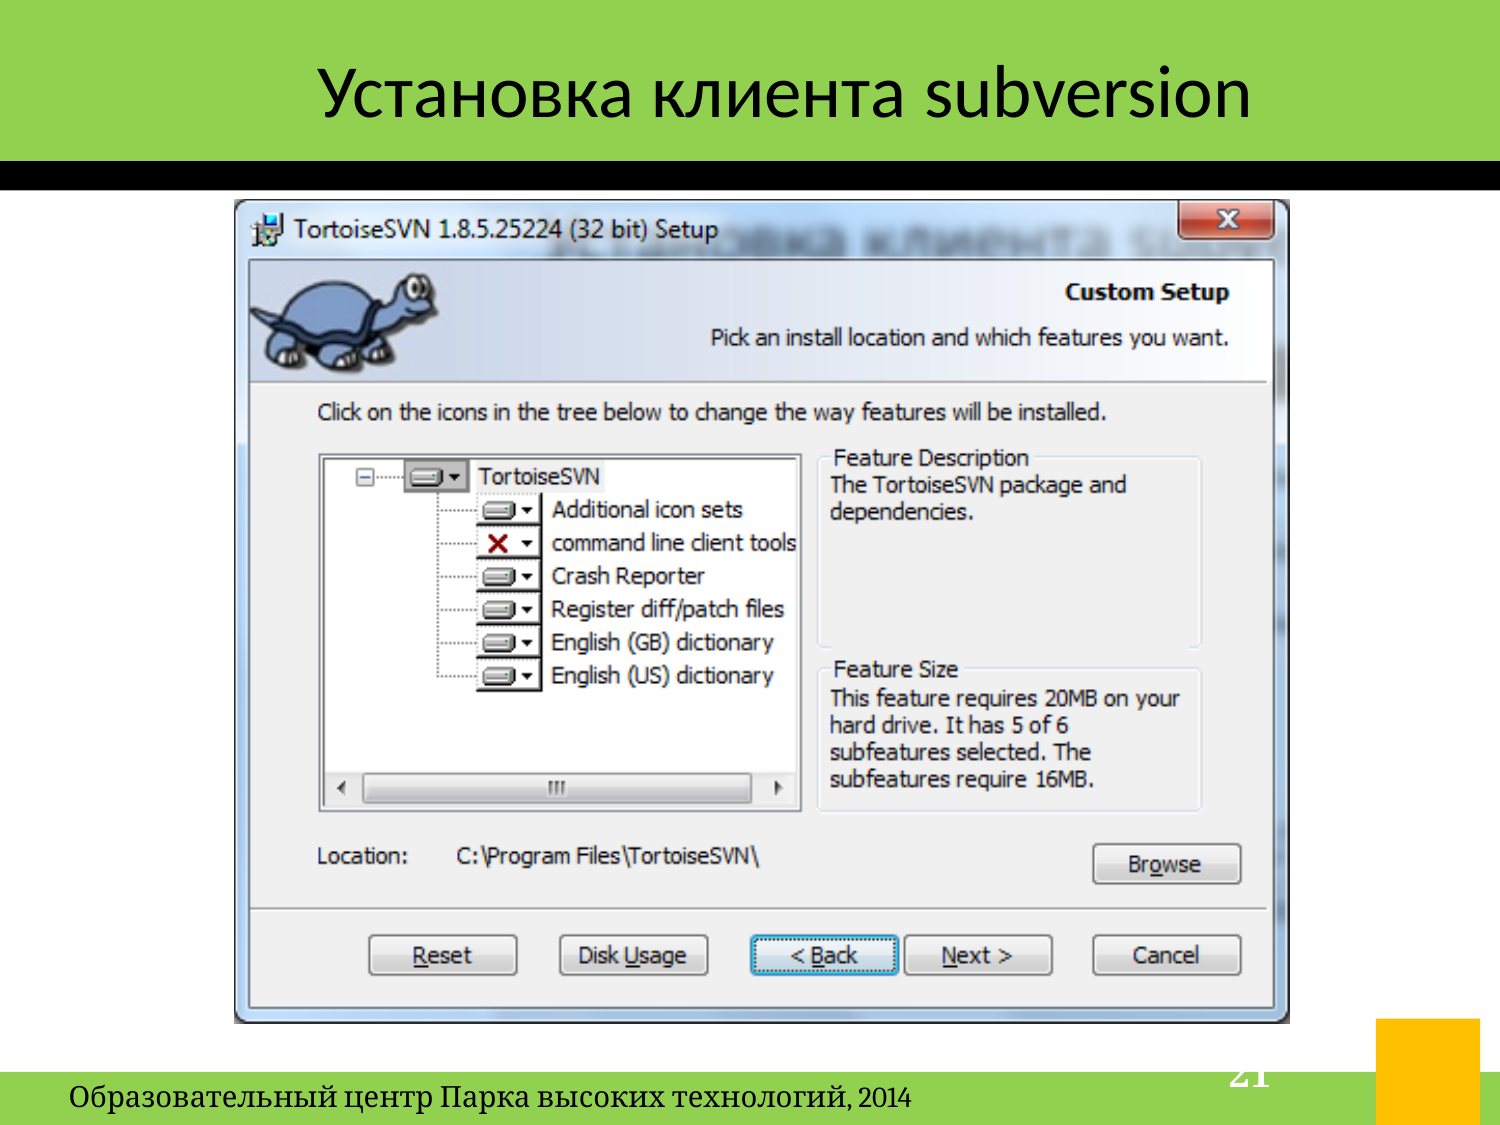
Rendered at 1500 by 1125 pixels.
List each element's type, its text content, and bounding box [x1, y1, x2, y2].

picture [234, 198, 1290, 1025]
slide_number 21 [1074, 1042, 1425, 1103]
text_box Установка клиента subversion [140, 35, 1430, 140]
